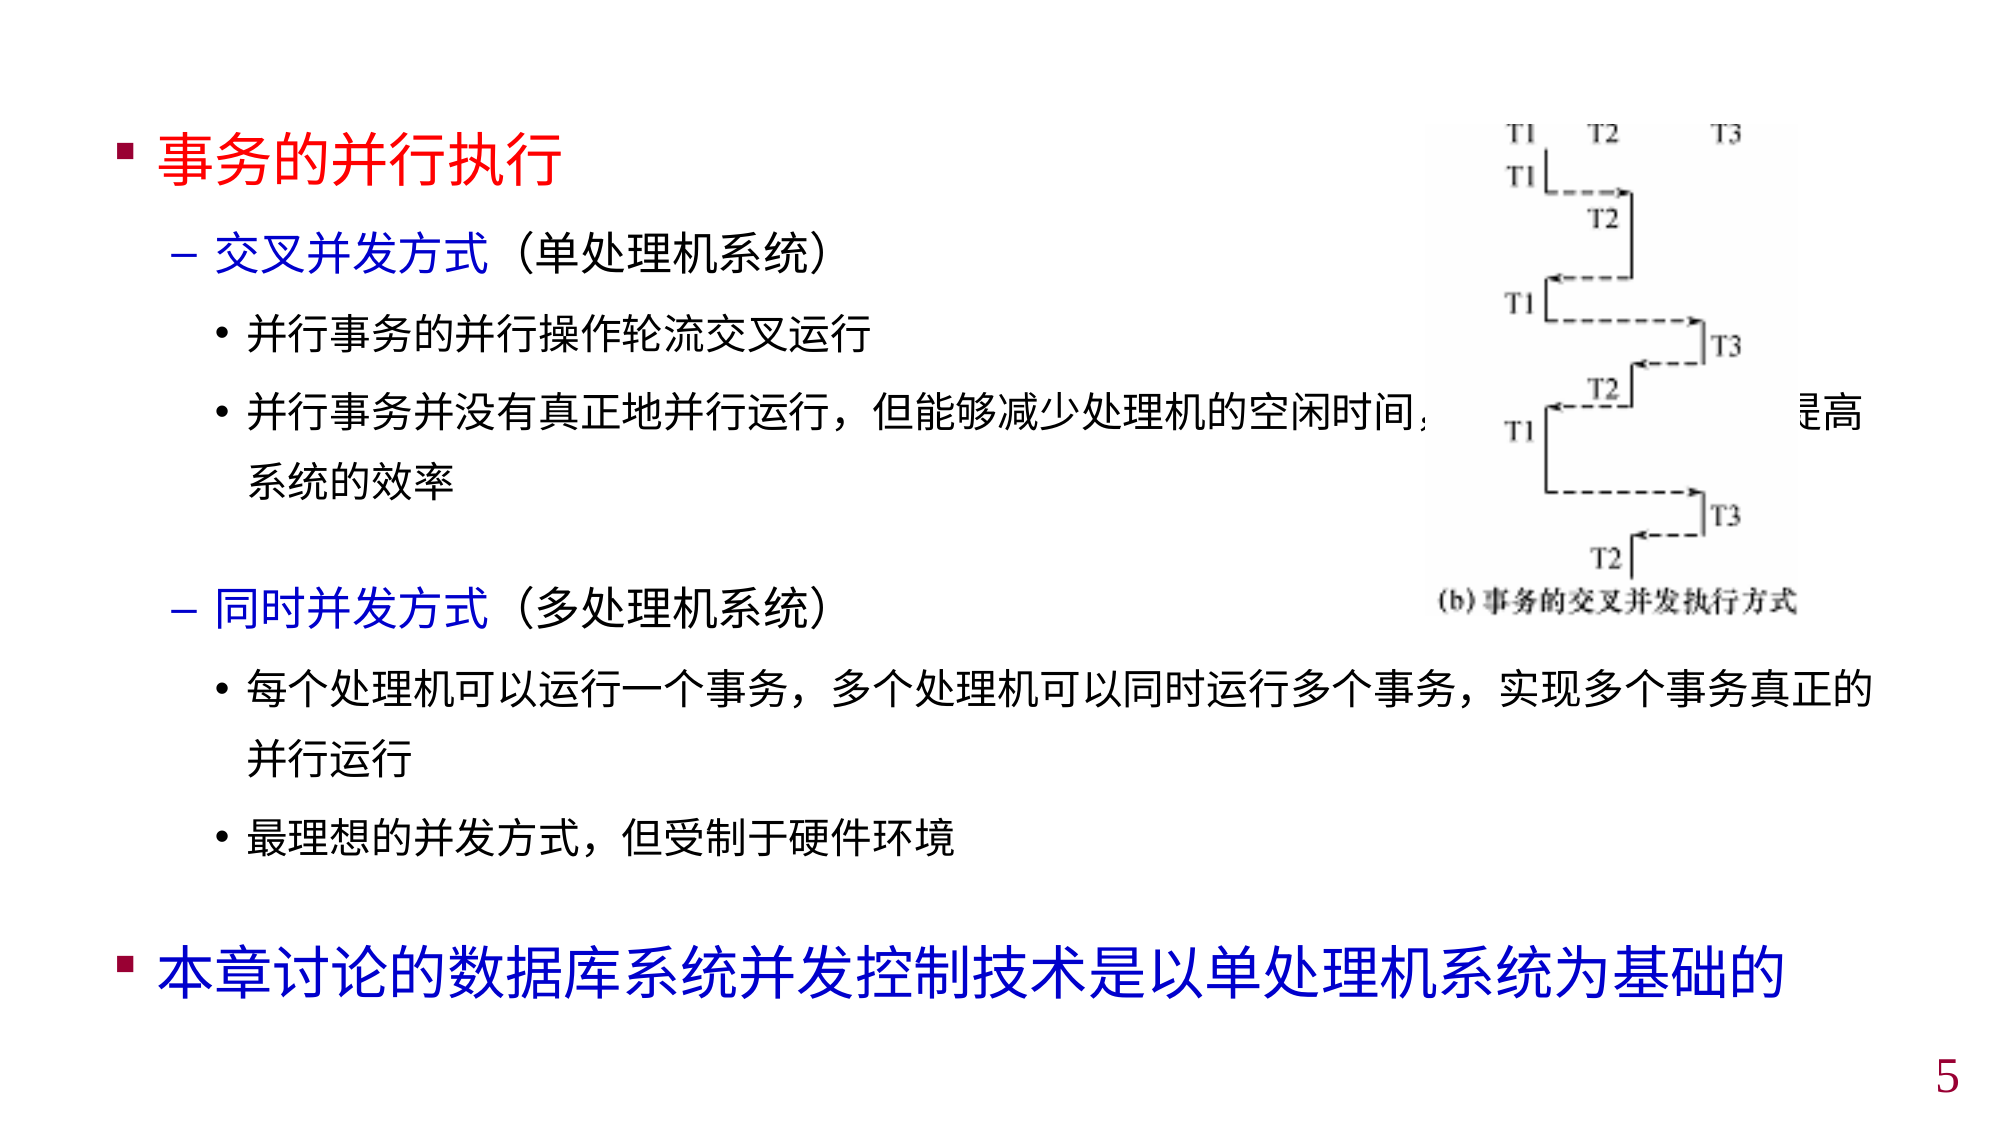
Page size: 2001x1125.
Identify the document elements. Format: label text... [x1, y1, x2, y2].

picture [1424, 124, 1801, 618]
slide_number 4 [1550, 1048, 1975, 1096]
list 事务的并行执行 交叉并发方式（单处理机系统） 并行事务的并行操作轮流交叉运行 并行事务并没有真正地并行运行，但能够减少处理机的空闲时间， 提高系统的效率 同时并发方式（多处理机系统） 每个处理机可以运行一个事务，多个处理机可以同时运行多个事务，实现多个事务真正的并行运行 最理想的并发方式，但受制于硬件环境 本章讨论的数据库系统并发控制技术是以单处理机系统为基础的 [97, 87, 1904, 1073]
